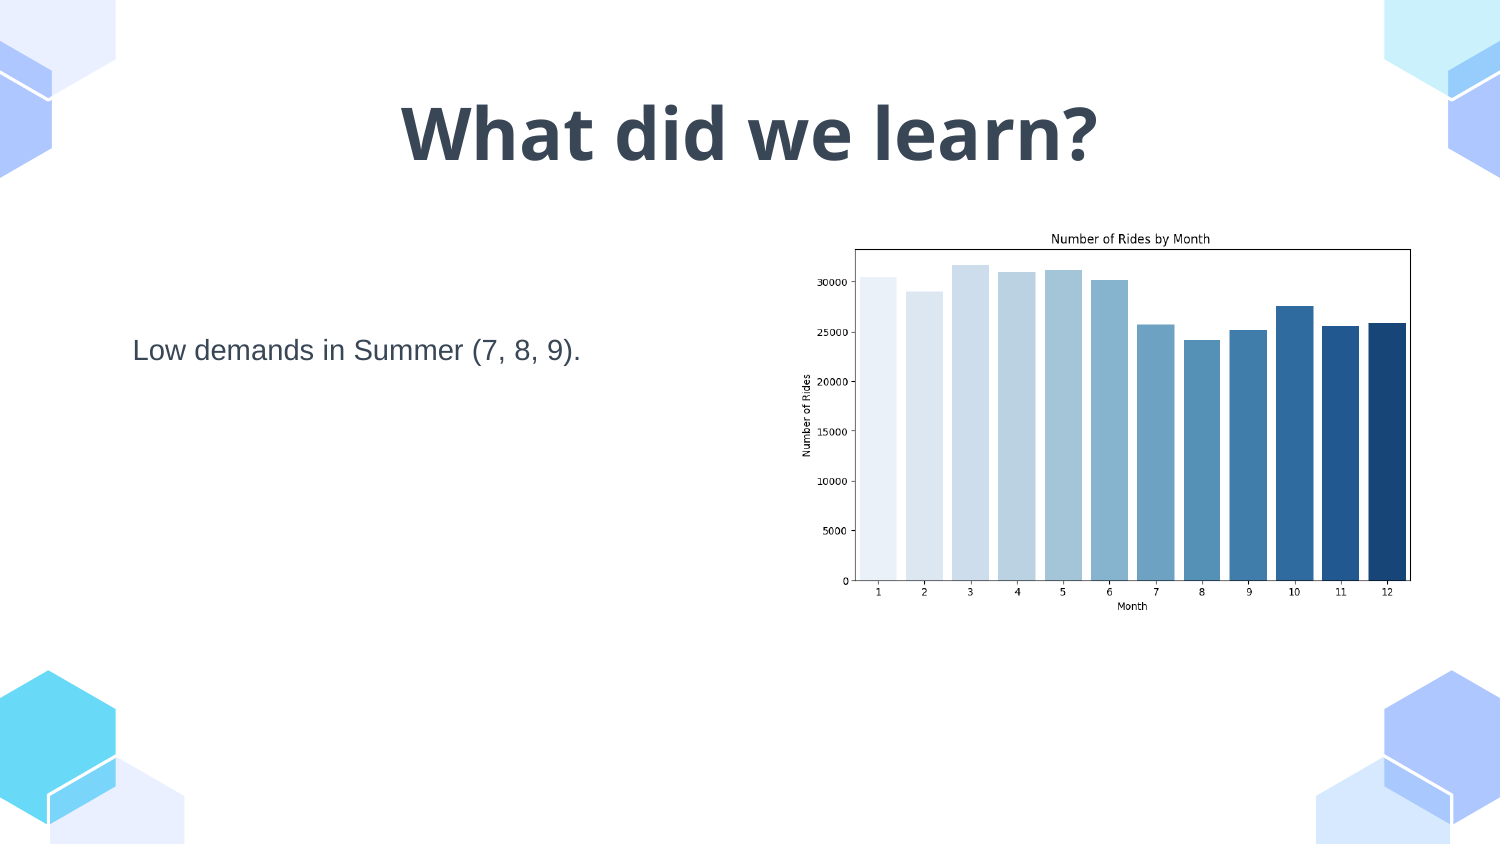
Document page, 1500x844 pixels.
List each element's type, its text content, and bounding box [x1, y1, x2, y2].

picture [794, 225, 1417, 618]
title What did we learn? [118, 72, 1382, 167]
text_box Low demands in Summer (7, 8, 9). [117, 323, 748, 374]
